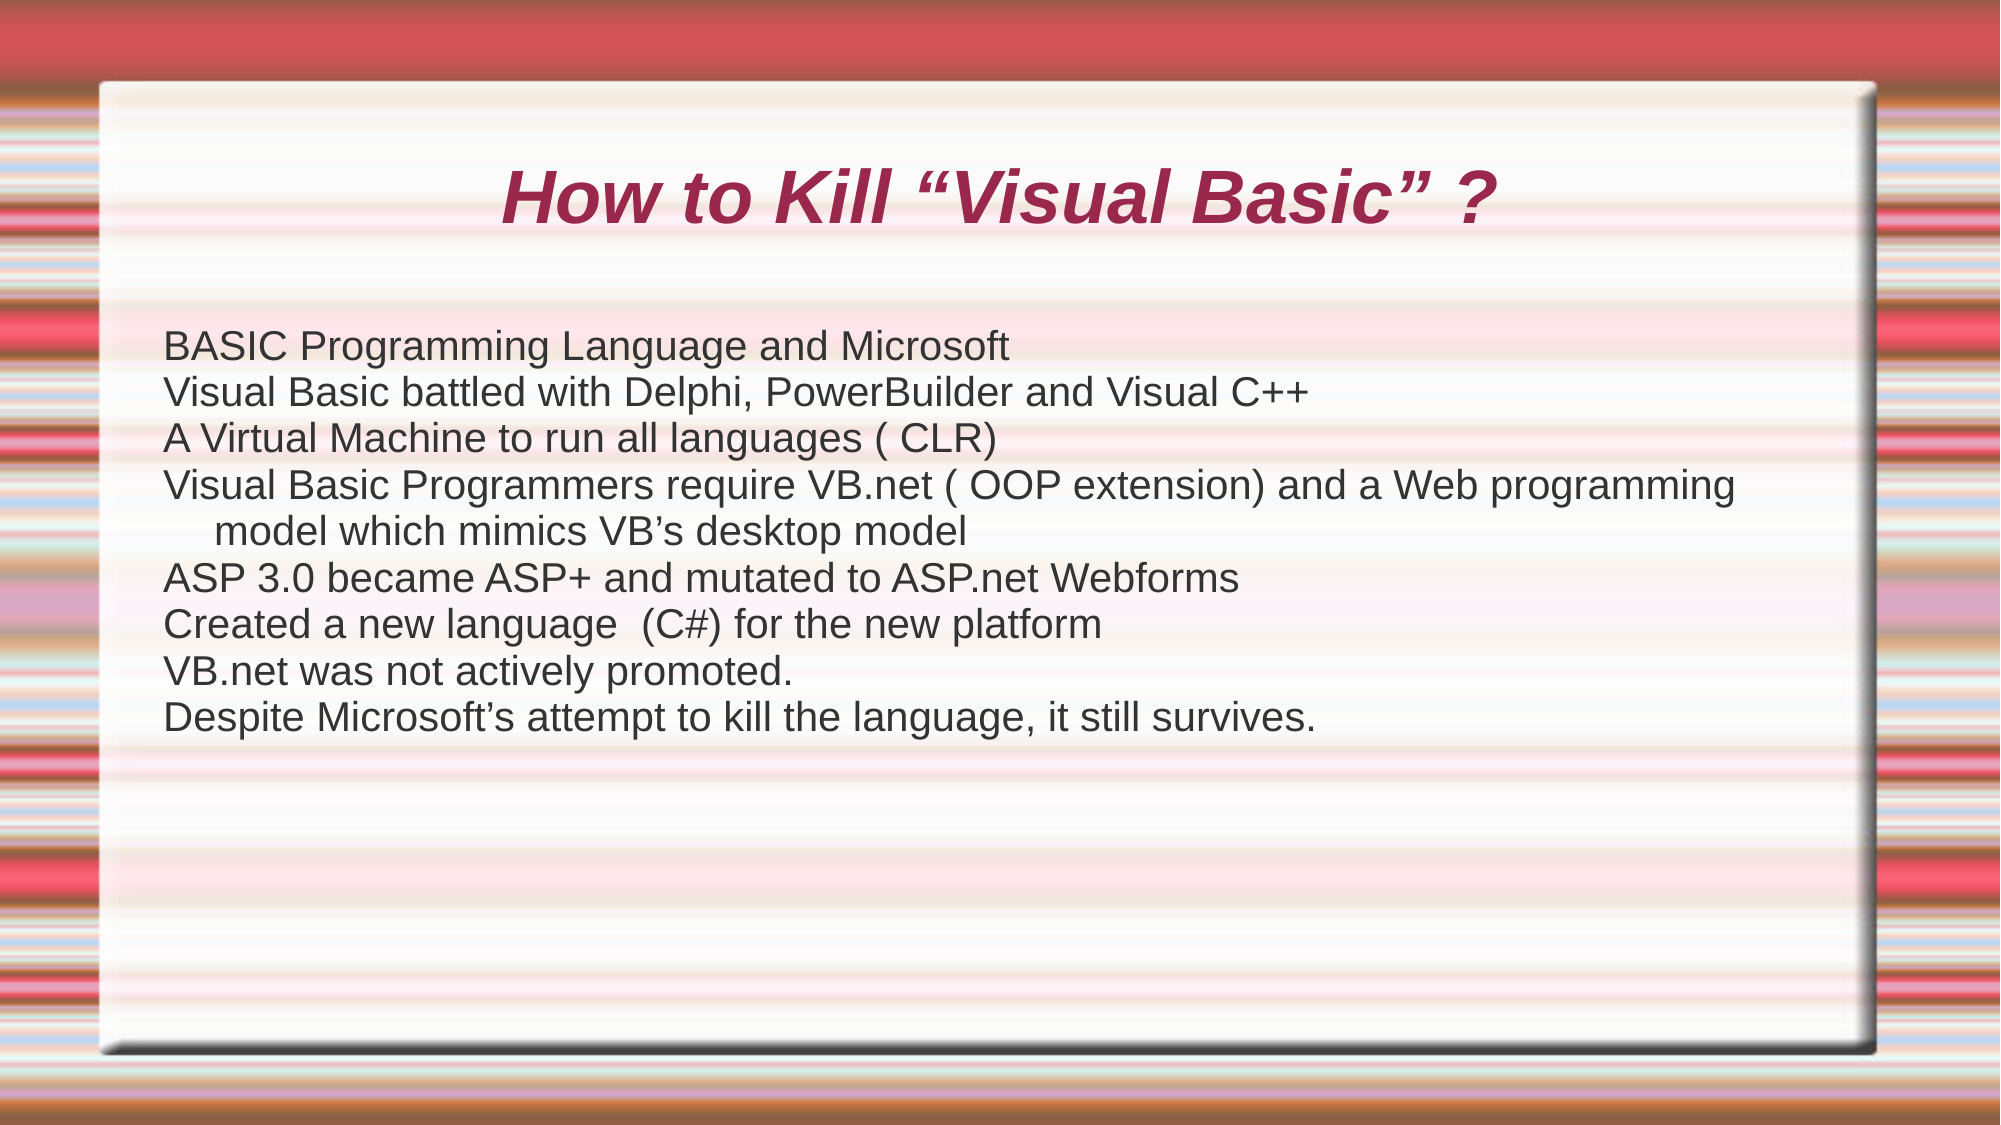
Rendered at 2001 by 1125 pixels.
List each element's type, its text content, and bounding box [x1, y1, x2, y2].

list BASIC Programming Language and Microsoft Visual Basic battled with Delphi, PowerBuilder and Visual C++ A Virtual Machine to run all languages ( CLR) Visual Basic Programmers require VB.net ( OOP extension) and a Web programming model which mimics VB’s desktop model ASP 3.0 became ASP+ and mutated to ASP.net Webforms Created a new language (C#) for the new platform VB.net was not actively promoted. Despite Microsoft’s attempt to kill the language, it still survives. [163, 318, 1834, 1027]
title How to Kill “Visual Basic” ? [147, 104, 1855, 292]
picture [0, 0, 2000, 1125]
